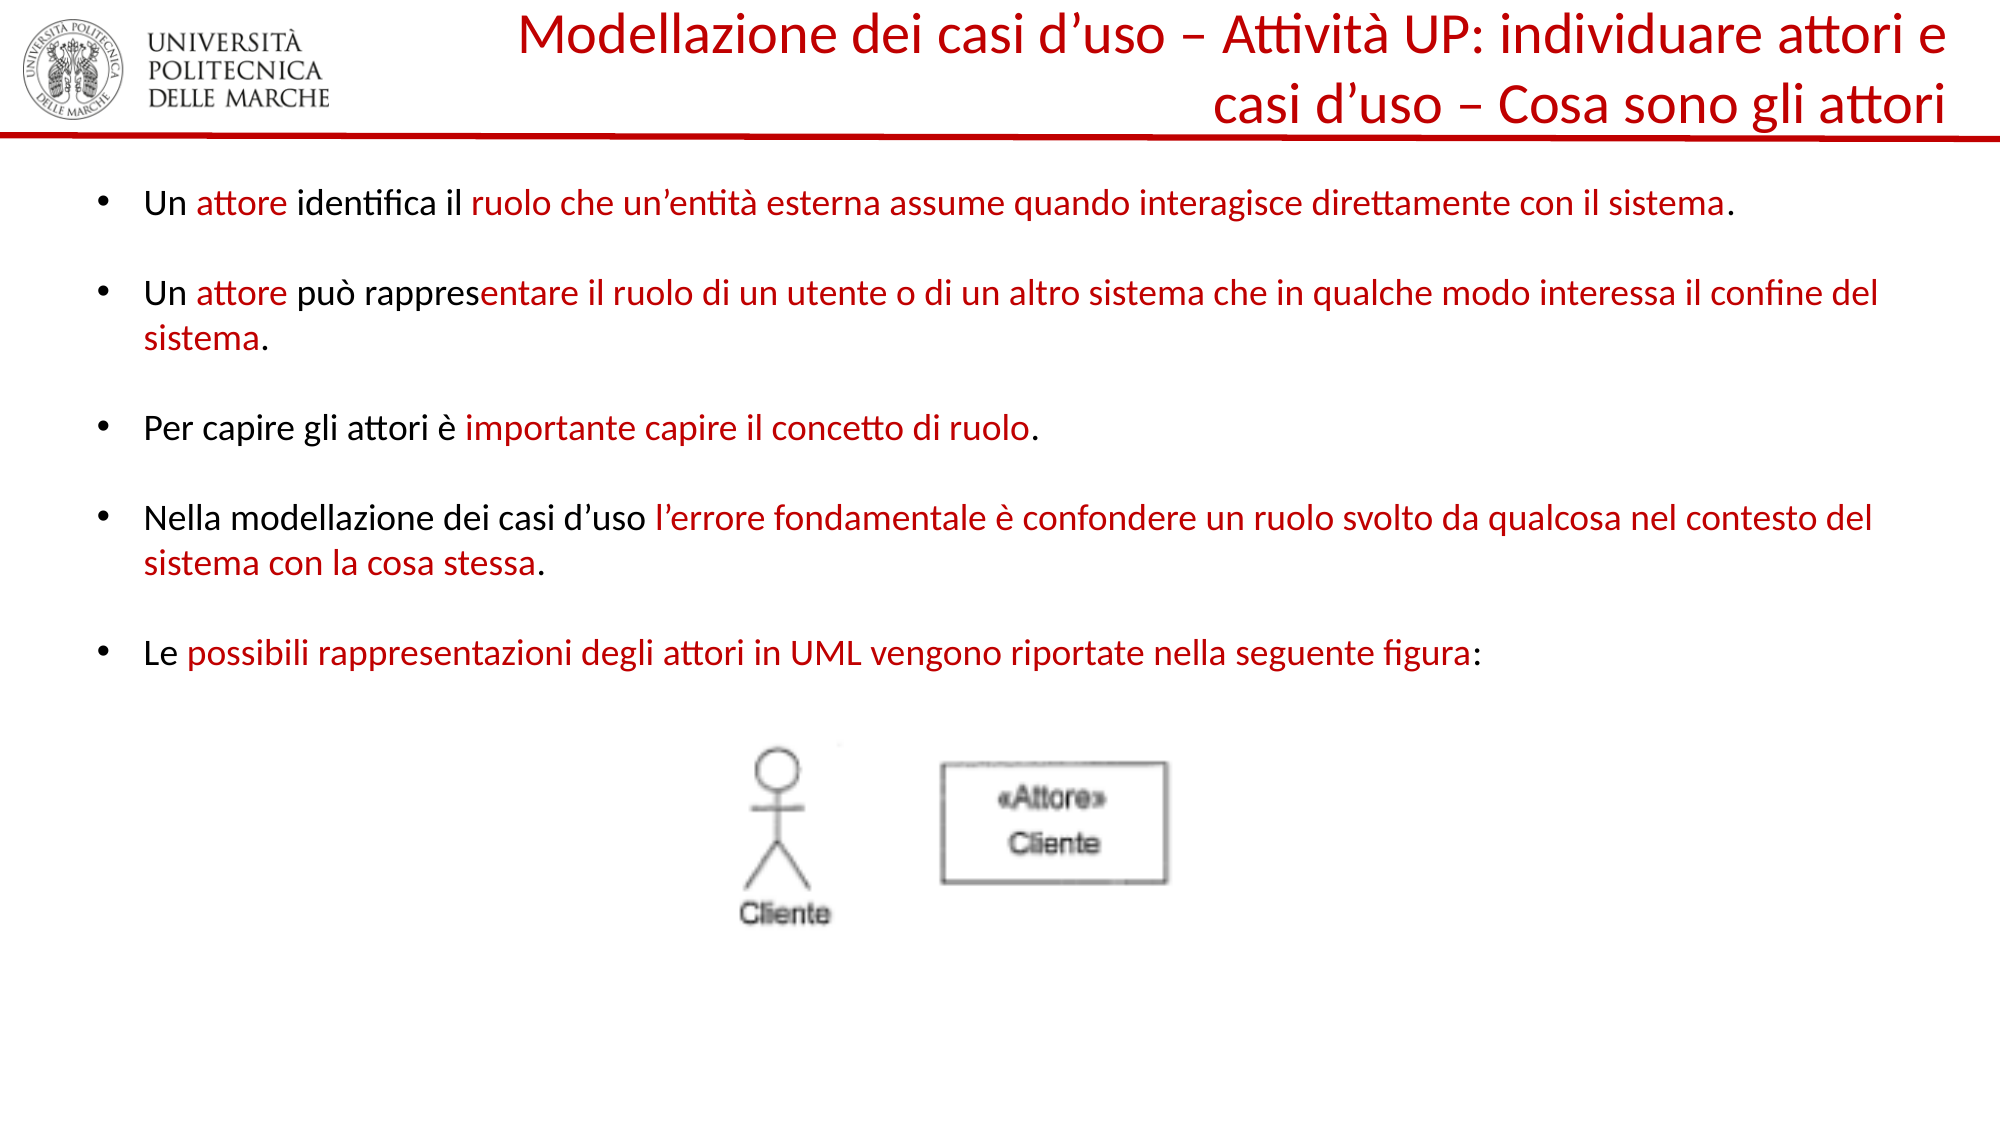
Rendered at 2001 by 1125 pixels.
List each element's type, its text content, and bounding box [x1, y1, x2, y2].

text_box Un attore identifica il ruolo che un’entità esterna assume quando interagisce direttamente con il sistema. Un attore può rappresentare il ruolo di un utente o di un altro sistema che in qualche modo interessa il confine del sistema. Per capire gli attori è importante capire il concetto di ruolo. Nella modellazione dei casi d’uso l’errore fondamentale è confondere un ruolo svolto da qualcosa nel contesto del sistema con la cosa stessa. Le possibili rappresentazioni degli attori in UML vengono riportate nella seguente figura: [82, 170, 1932, 726]
picture [23, 17, 329, 122]
picture [709, 730, 1202, 942]
text_box Modellazione dei casi d’uso – Attività UP: individuare attori e casi d’uso – Cosa sono gli attori [501, 0, 1963, 135]
text_box Modellazione dei casi d’uso – Attività UP: individuare attori e casi d’uso – Cosa sono gli attori [501, 139, 1963, 143]
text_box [0, 135, 2000, 139]
